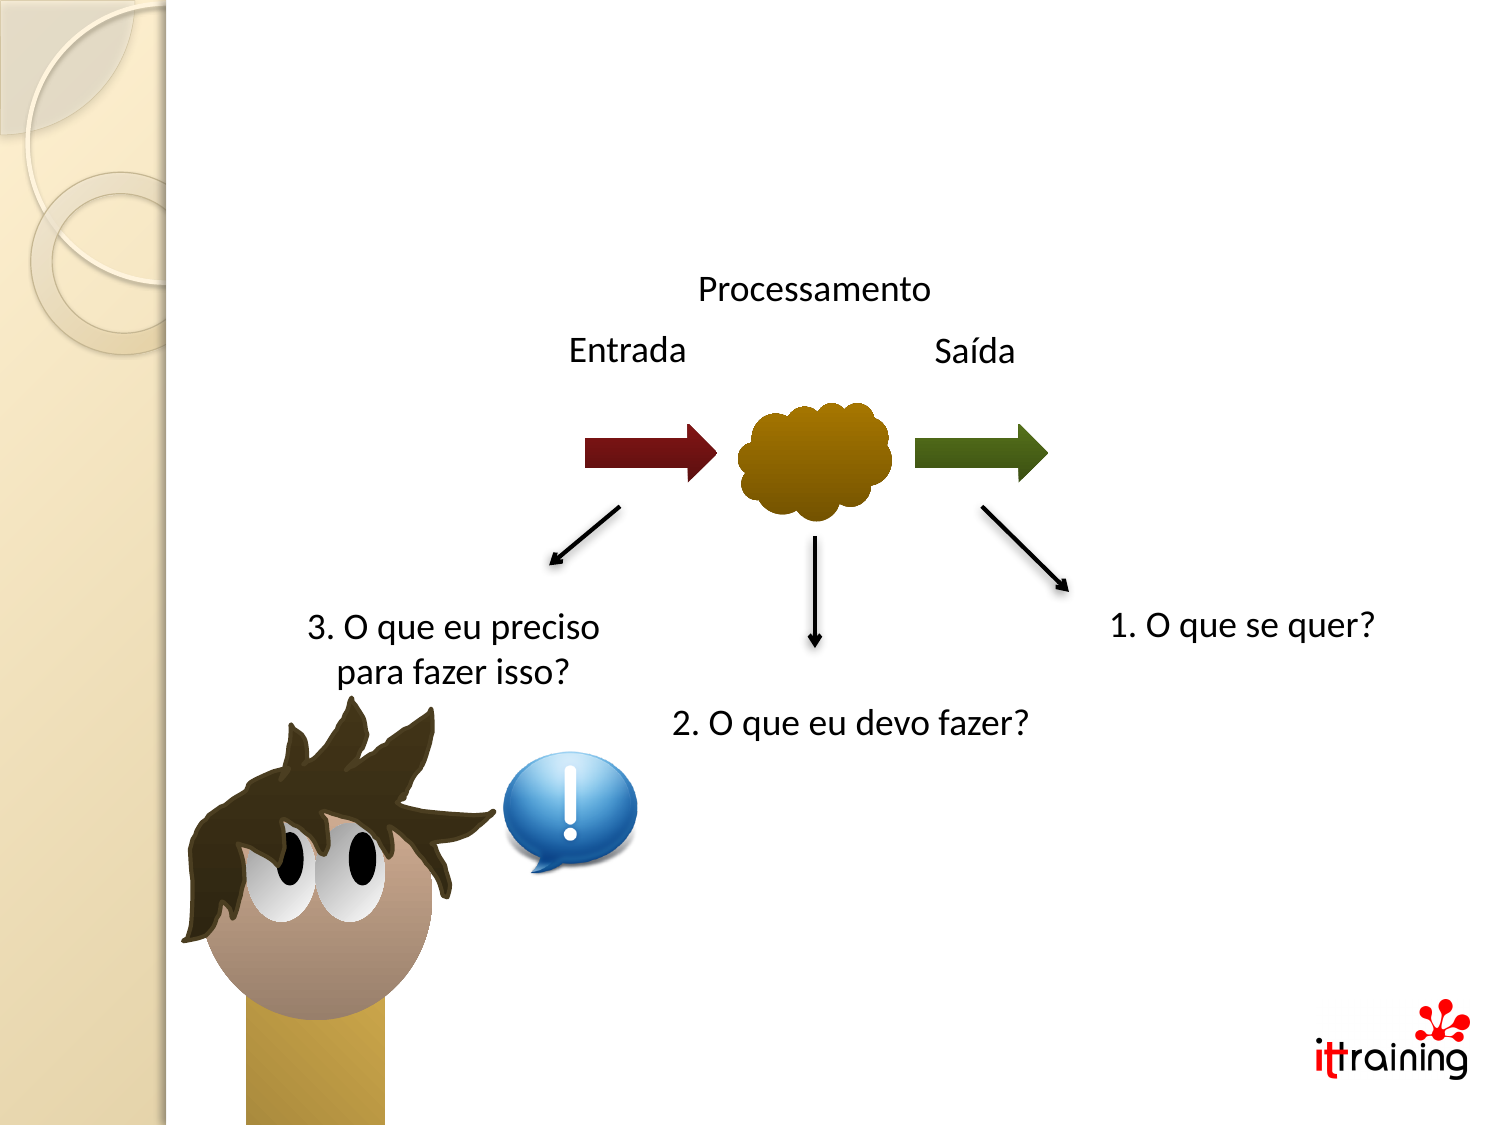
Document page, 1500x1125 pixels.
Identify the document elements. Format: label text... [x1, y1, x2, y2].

text_box 3. O que eu preciso para fazer isso? [287, 594, 620, 699]
text_box Entrada [554, 317, 702, 377]
text_box 2. O que eu devo fazer? [657, 690, 1046, 751]
text_box [735, 401, 894, 524]
text_box Saída [919, 318, 1032, 379]
text_box [913, 421, 1051, 485]
text_box Processamento [683, 256, 947, 316]
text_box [182, 697, 495, 1125]
picture [1316, 999, 1470, 1080]
picture [498, 740, 642, 884]
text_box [548, 505, 621, 566]
text_box [582, 421, 720, 485]
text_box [981, 505, 1070, 593]
text_box 1. O que se quer? [1094, 592, 1392, 652]
